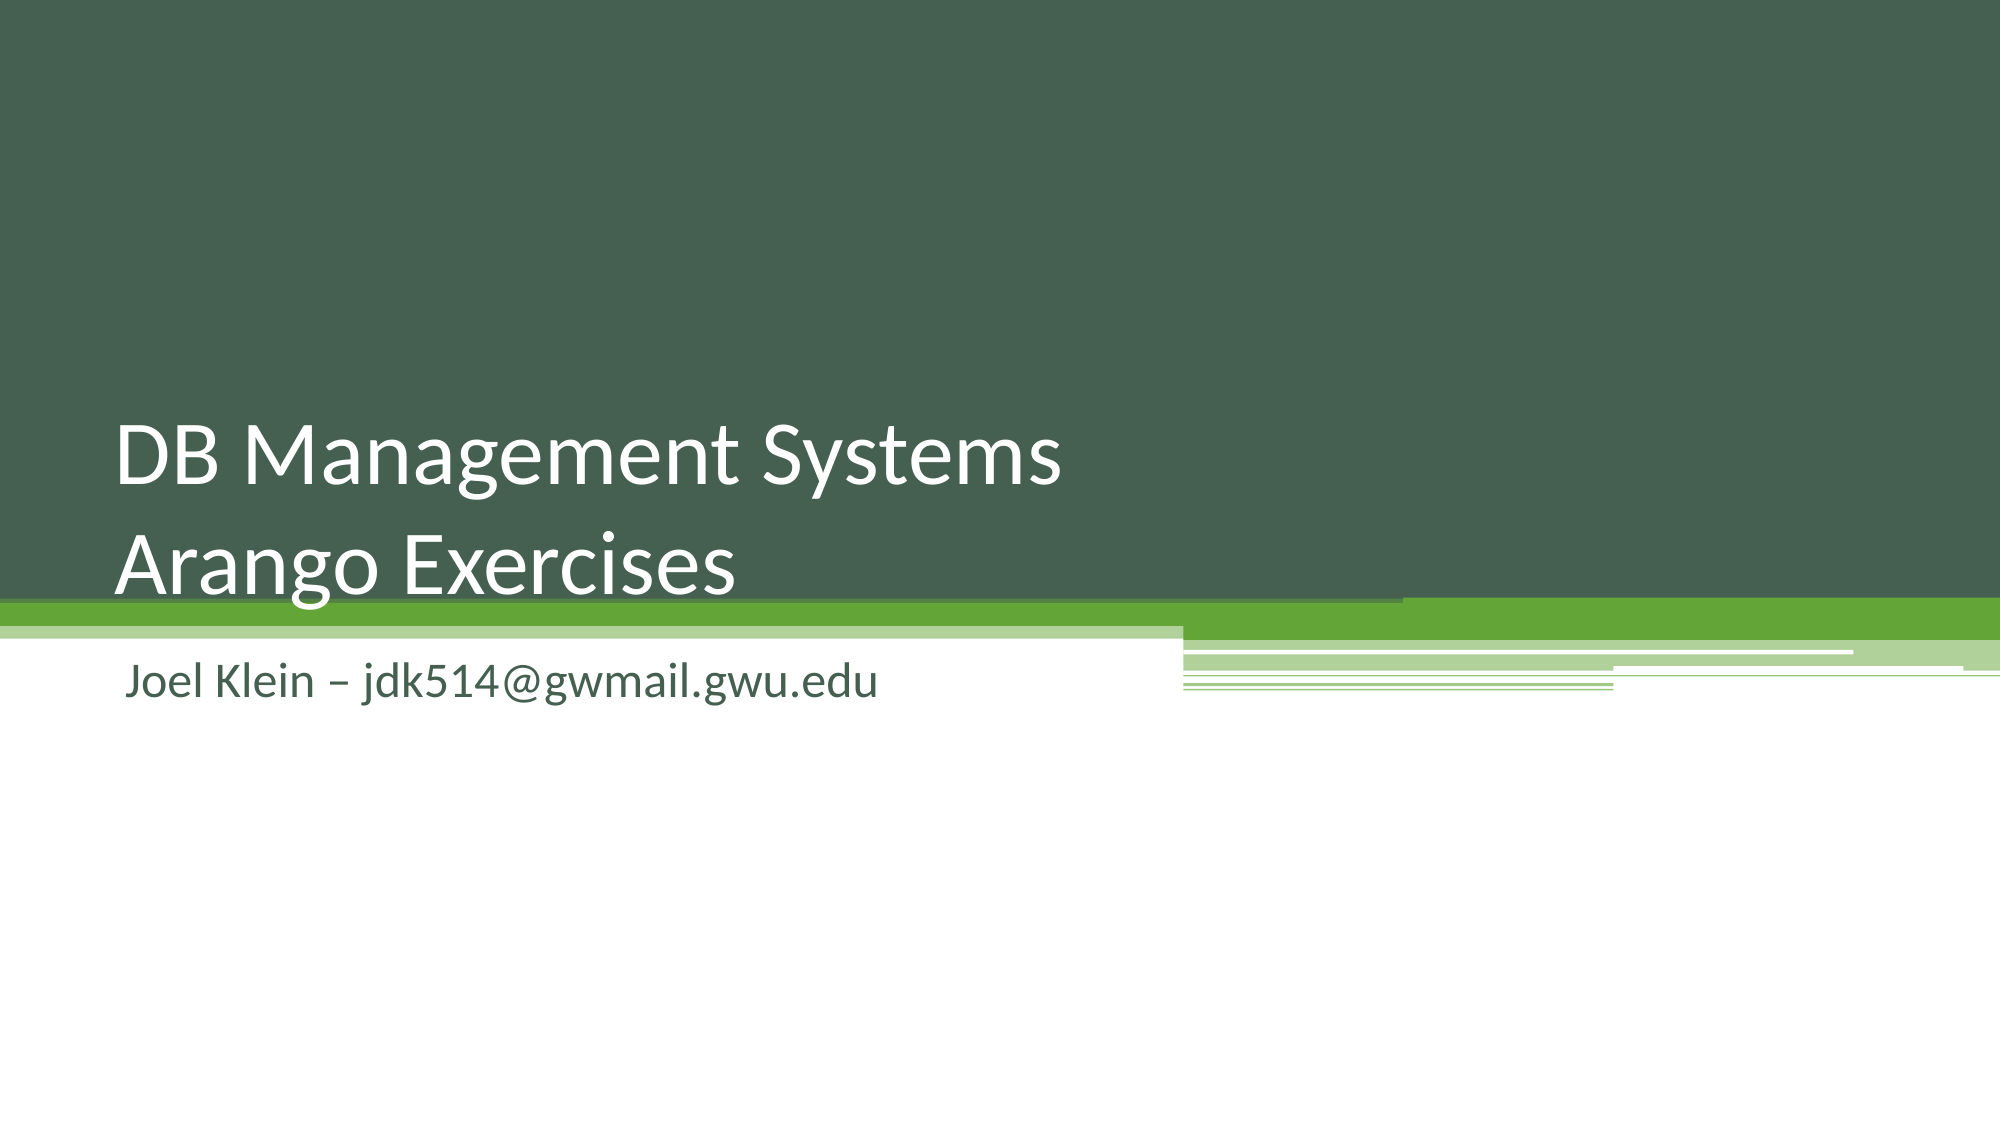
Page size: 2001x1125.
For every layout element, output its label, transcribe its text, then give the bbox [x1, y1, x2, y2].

subtitle Joel Klein – jdk514@gwmail.gwu.edu [99, 639, 1184, 928]
title DB Management Systems Arango Exercises [99, 350, 1538, 621]
